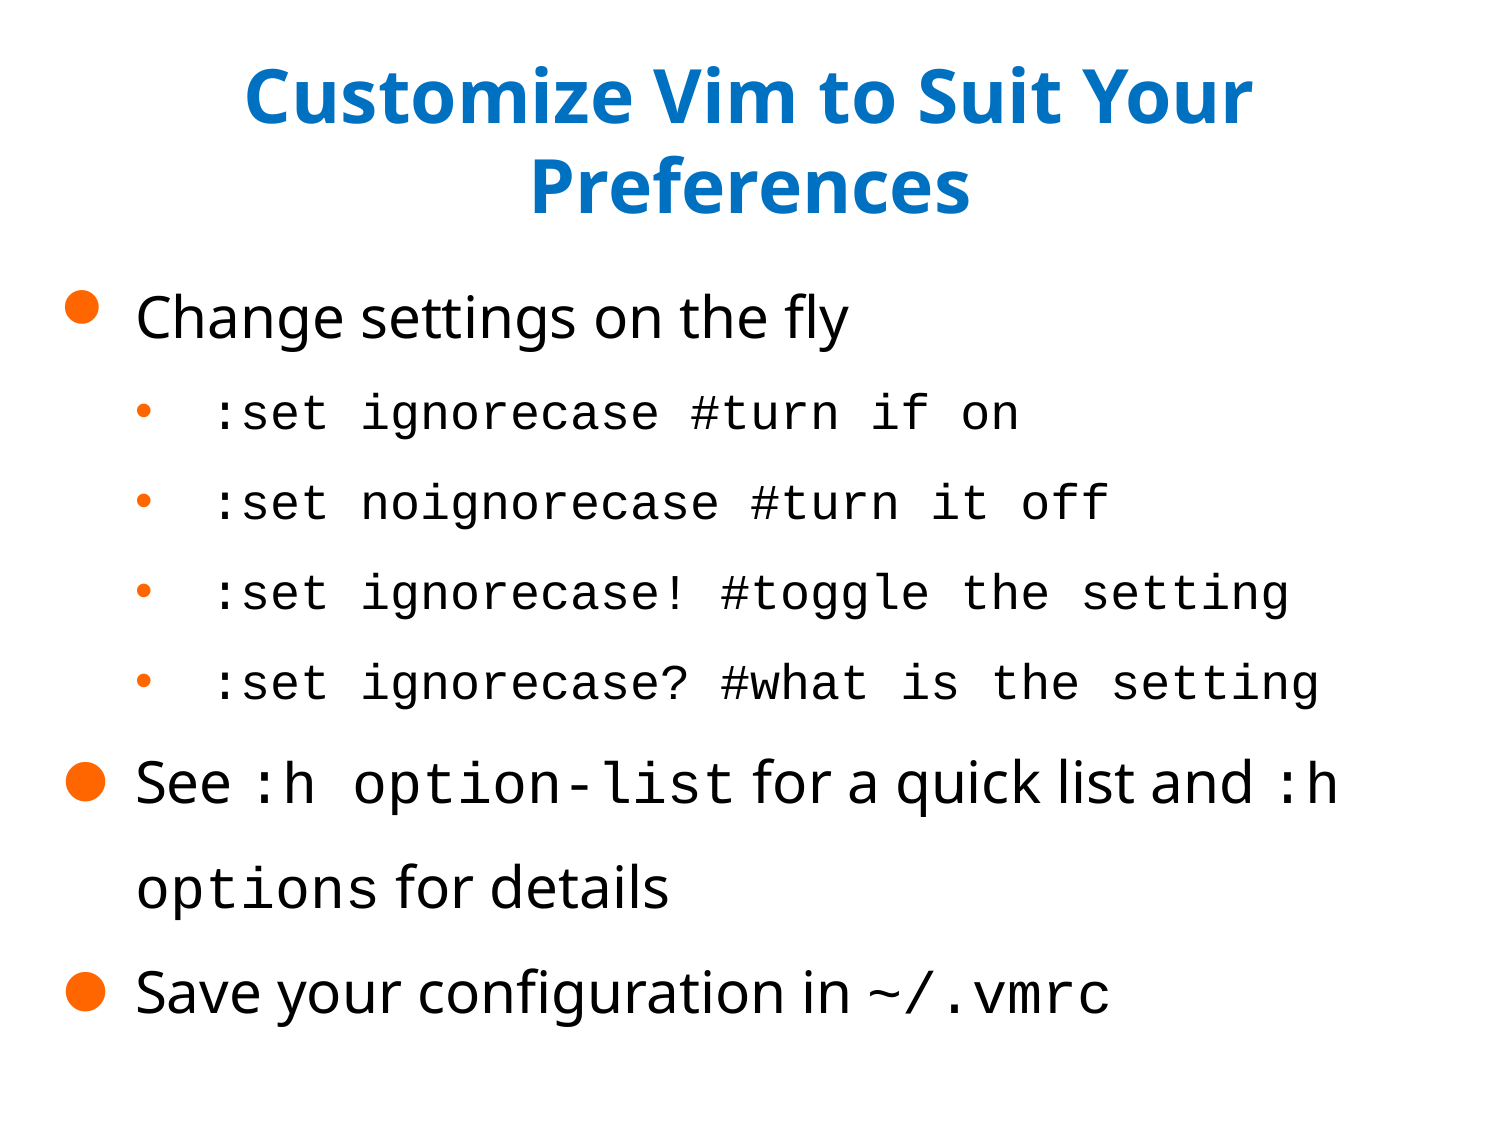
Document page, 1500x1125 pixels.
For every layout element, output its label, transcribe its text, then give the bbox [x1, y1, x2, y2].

text_box Change settings on the fly :set ignorecase #turn if on :set noignorecase #turn it off :set ignorecase! #toggle the setting :set ignorecase? #what is the setting See :h option-list for a quick list and :h options for details Save your configuration in ~/.vmrc [45, 237, 1472, 1032]
title Customize Vim to Suit Your Preferences [74, 44, 1426, 233]
